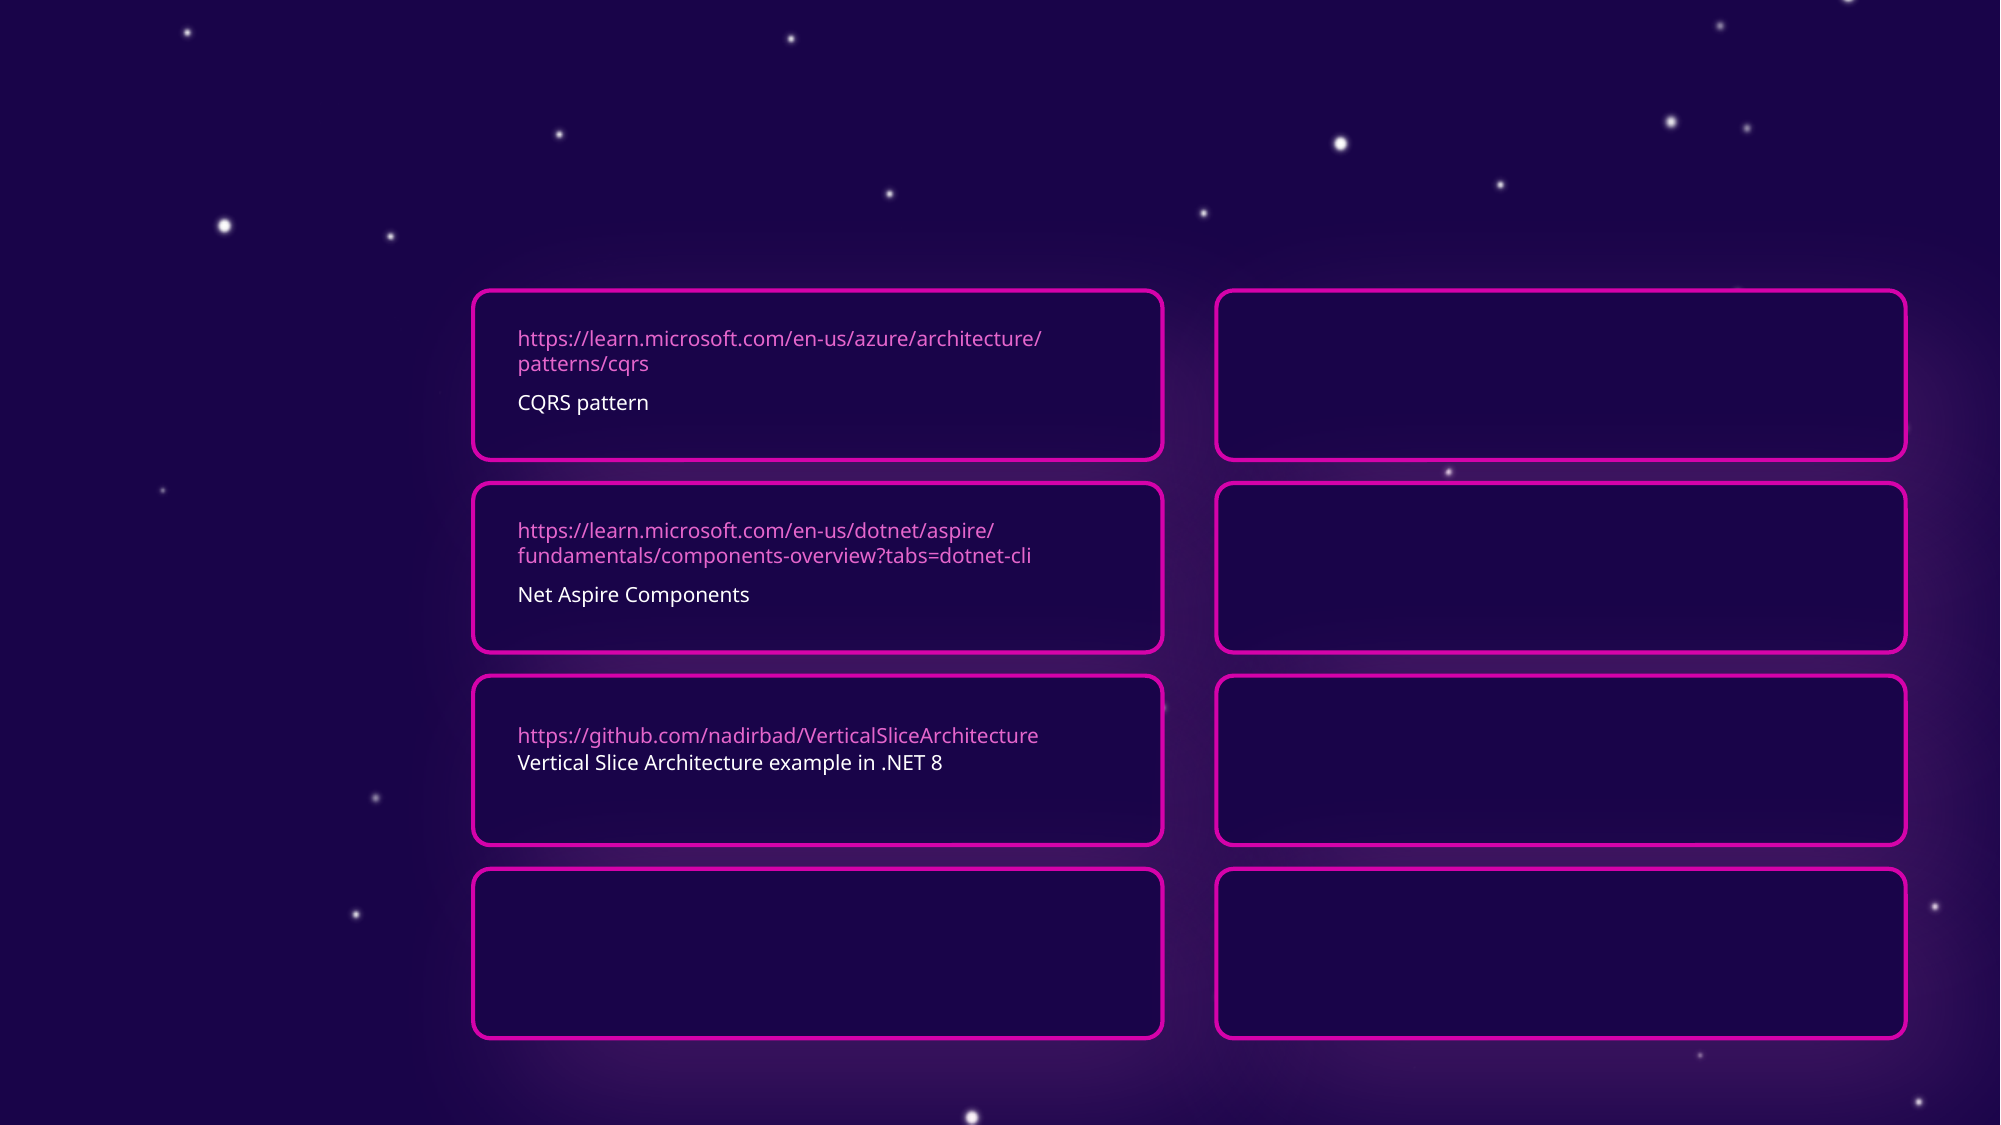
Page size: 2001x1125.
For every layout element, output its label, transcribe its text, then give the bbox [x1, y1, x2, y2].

list https://learn.microsoft.com/en-us/dotnet/aspire/fundamentals/components-overview?tabs=dotnet-cli [517, 505, 1118, 581]
picture [0, 0, 2000, 1125]
list https://learn.microsoft.com/en-us/azure/architecture/patterns/cqrs [517, 325, 1118, 376]
list Vertical Slice Architecture example in .NET 8 [517, 749, 1118, 825]
list https://github.com/nadirbad/VerticalSliceArchitecture [517, 723, 1118, 749]
list CQRS pattern [517, 389, 1118, 415]
list Net Aspire Components [517, 581, 1118, 607]
